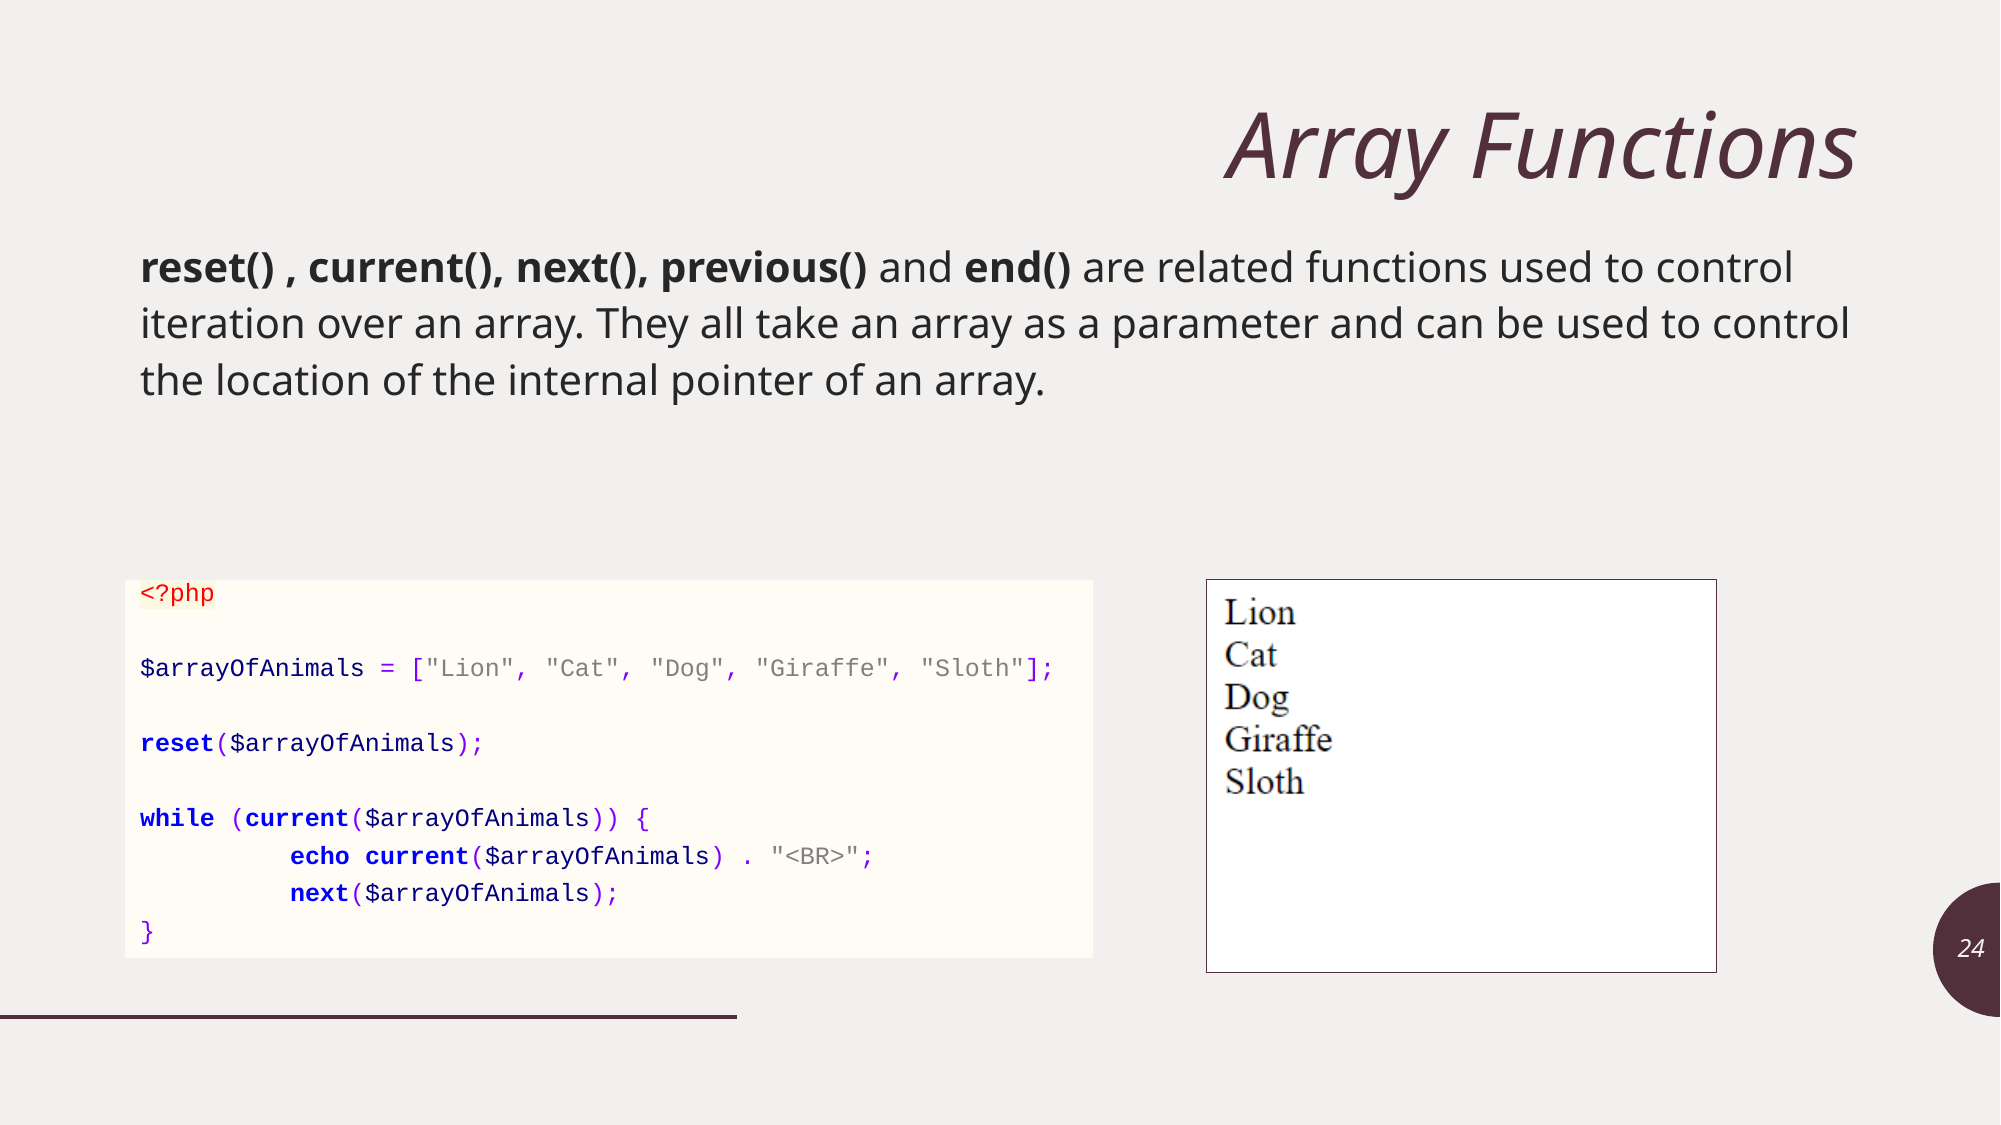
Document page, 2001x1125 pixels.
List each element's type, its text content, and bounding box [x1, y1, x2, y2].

picture [1206, 579, 1717, 973]
list reset() , current(), next(), previous() and end() are related functions used to control iteration over an array. They all take an array as a parameter and can be used to control the location of the internal pointer of an array. [125, 227, 1875, 999]
slide_number 24 [1933, 919, 2000, 980]
title Array Functions [125, 91, 1875, 207]
text_box <?php $arrayOfAnimals = ["Lion", "Cat", "Dog", "Giraffe", "Sloth"]; reset($arrayOfAnimals); while (current($arrayOfAnimals)) { echo current($arrayOfAnimals) . "<BR>"; next($arrayOfAnimals); } [125, 579, 1093, 958]
